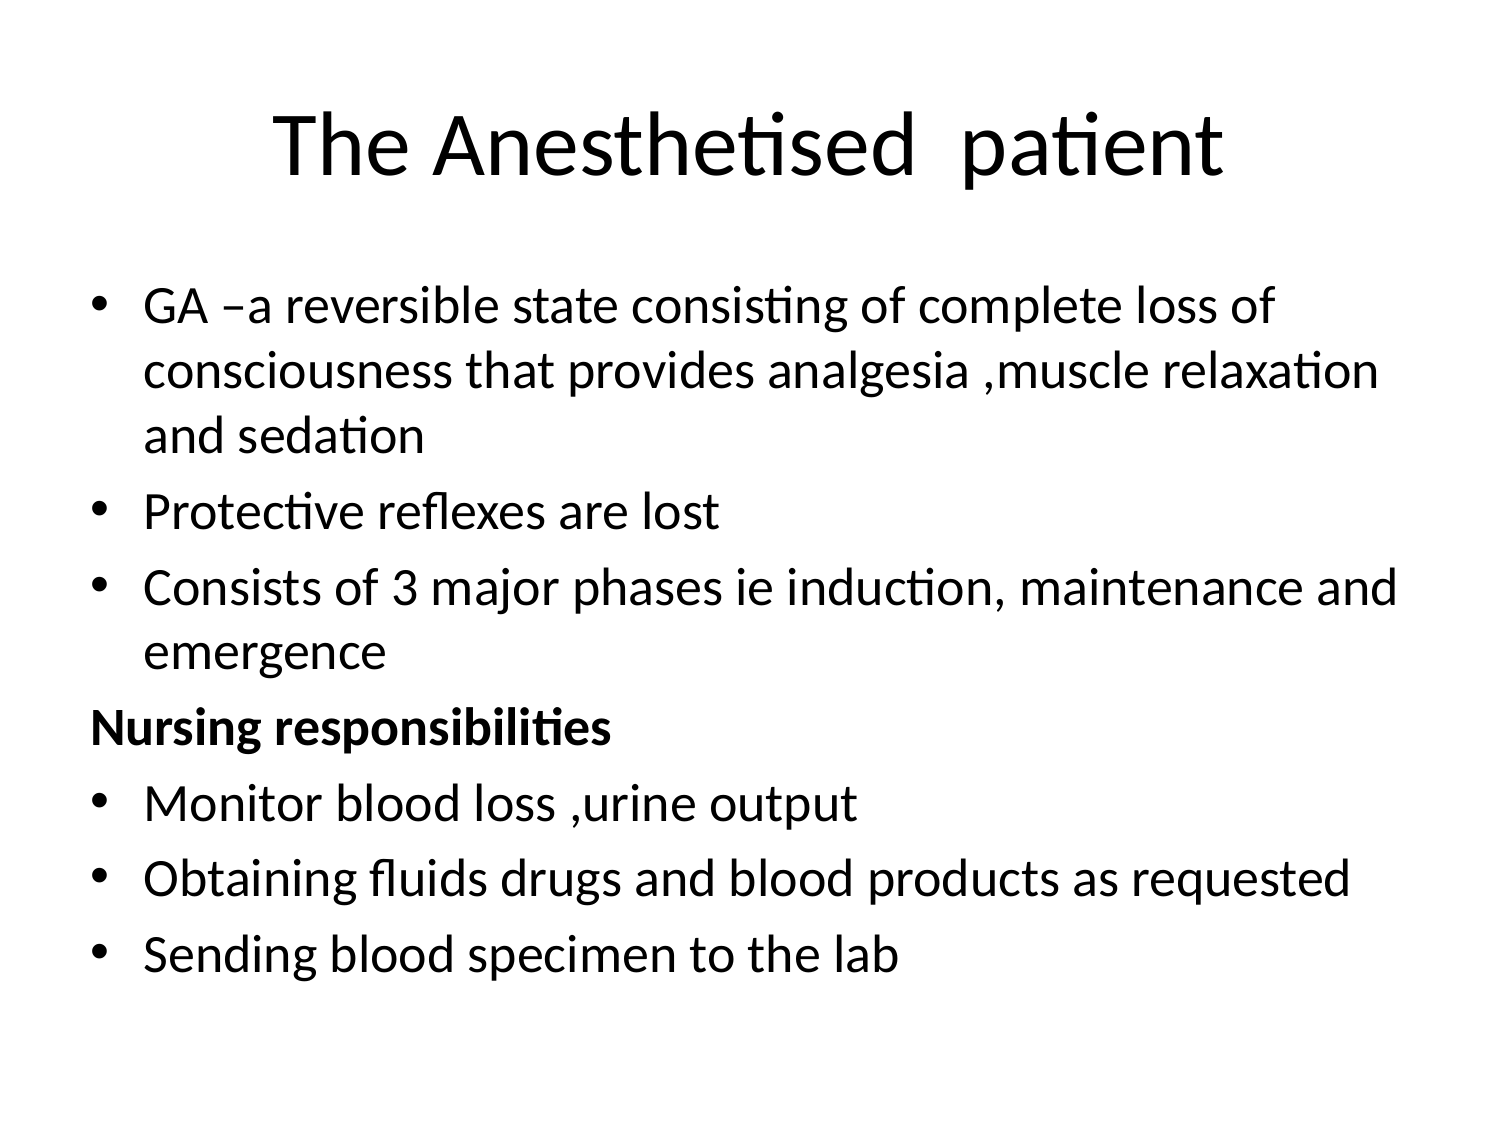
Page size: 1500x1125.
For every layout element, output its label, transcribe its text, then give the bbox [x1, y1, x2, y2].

list GA –a reversible state consisting of complete loss of consciousness that provides analgesia ,muscle relaxation and sedation Protective reflexes are lost Consists of 3 major phases ie induction, maintenance and emergence Nursing responsibilities Monitor blood loss ,urine output Obtaining fluids drugs and blood products as requested Sending blood specimen to the lab [75, 262, 1425, 1005]
title The Anesthetised patient [75, 45, 1425, 233]
